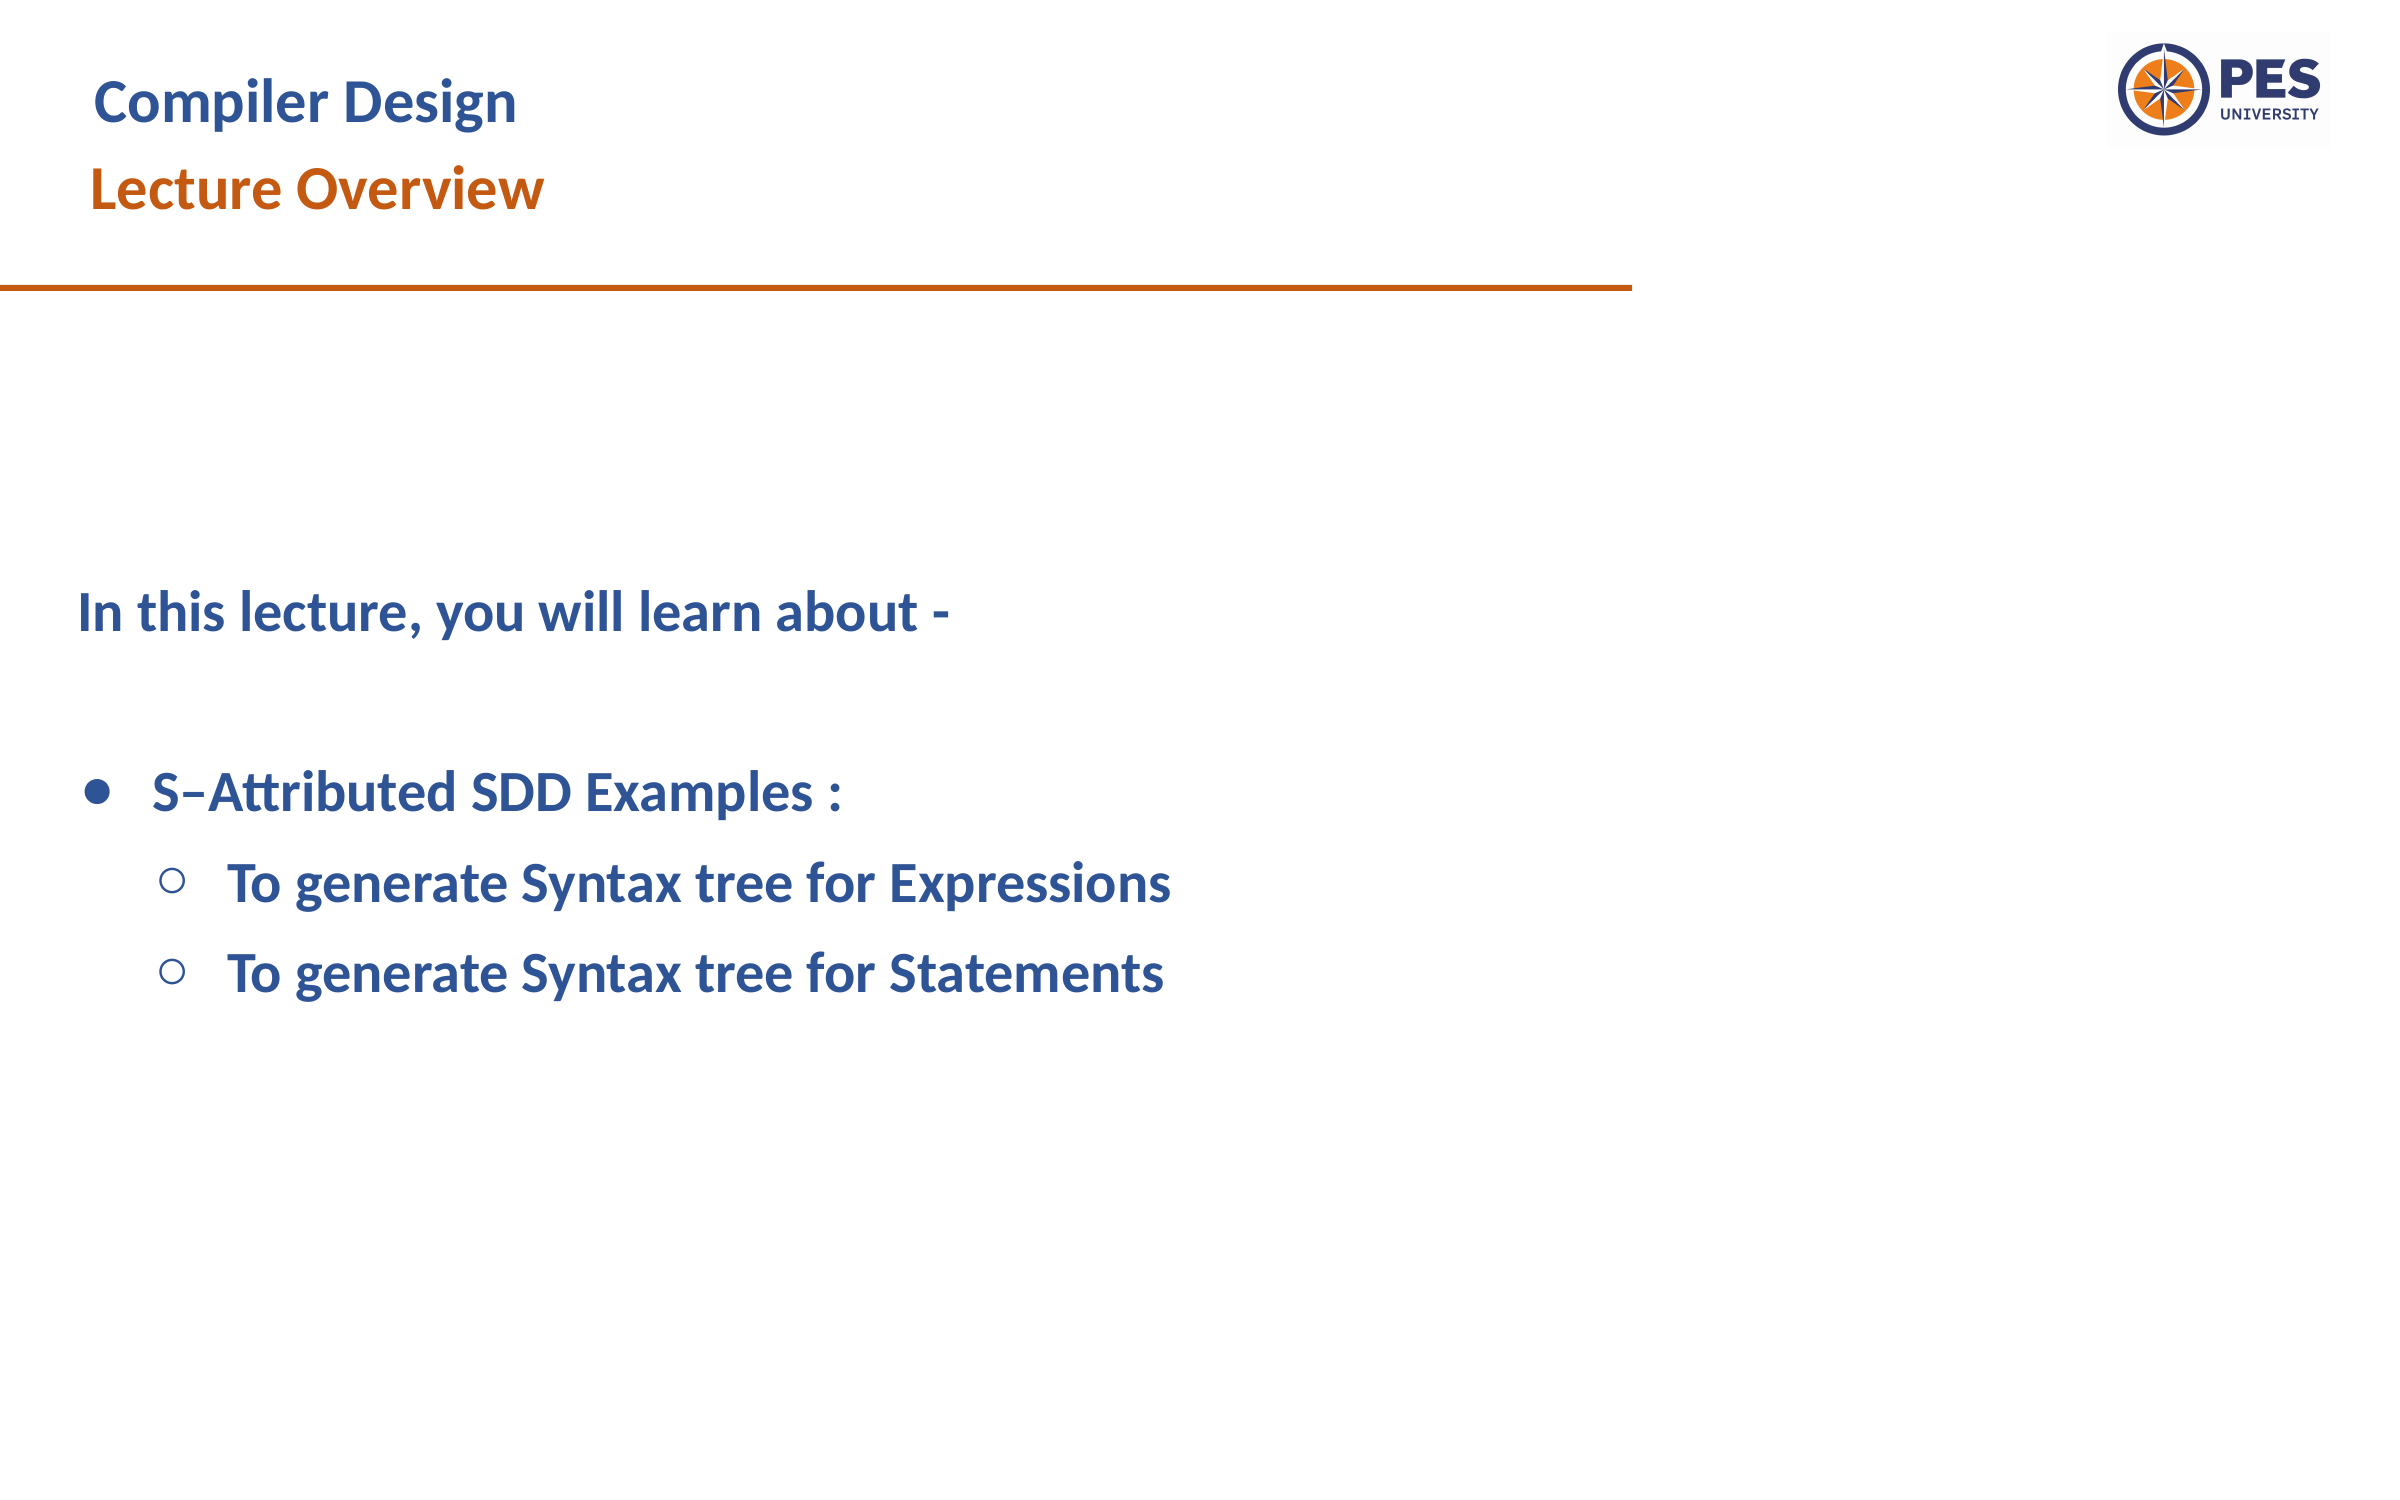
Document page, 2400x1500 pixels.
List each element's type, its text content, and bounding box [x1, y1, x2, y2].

picture [2106, 31, 2331, 147]
text_box In this lecture, you will learn about - S–Attributed SDD Examples : To generate Syntax tree for Expressions To generate Syntax tree for Statements [75, 570, 1175, 1005]
title Compiler Design Lecture Overview [88, 291, 547, 299]
title Compiler Design Lecture Overview [88, 46, 547, 284]
text_box [0, 284, 1633, 291]
